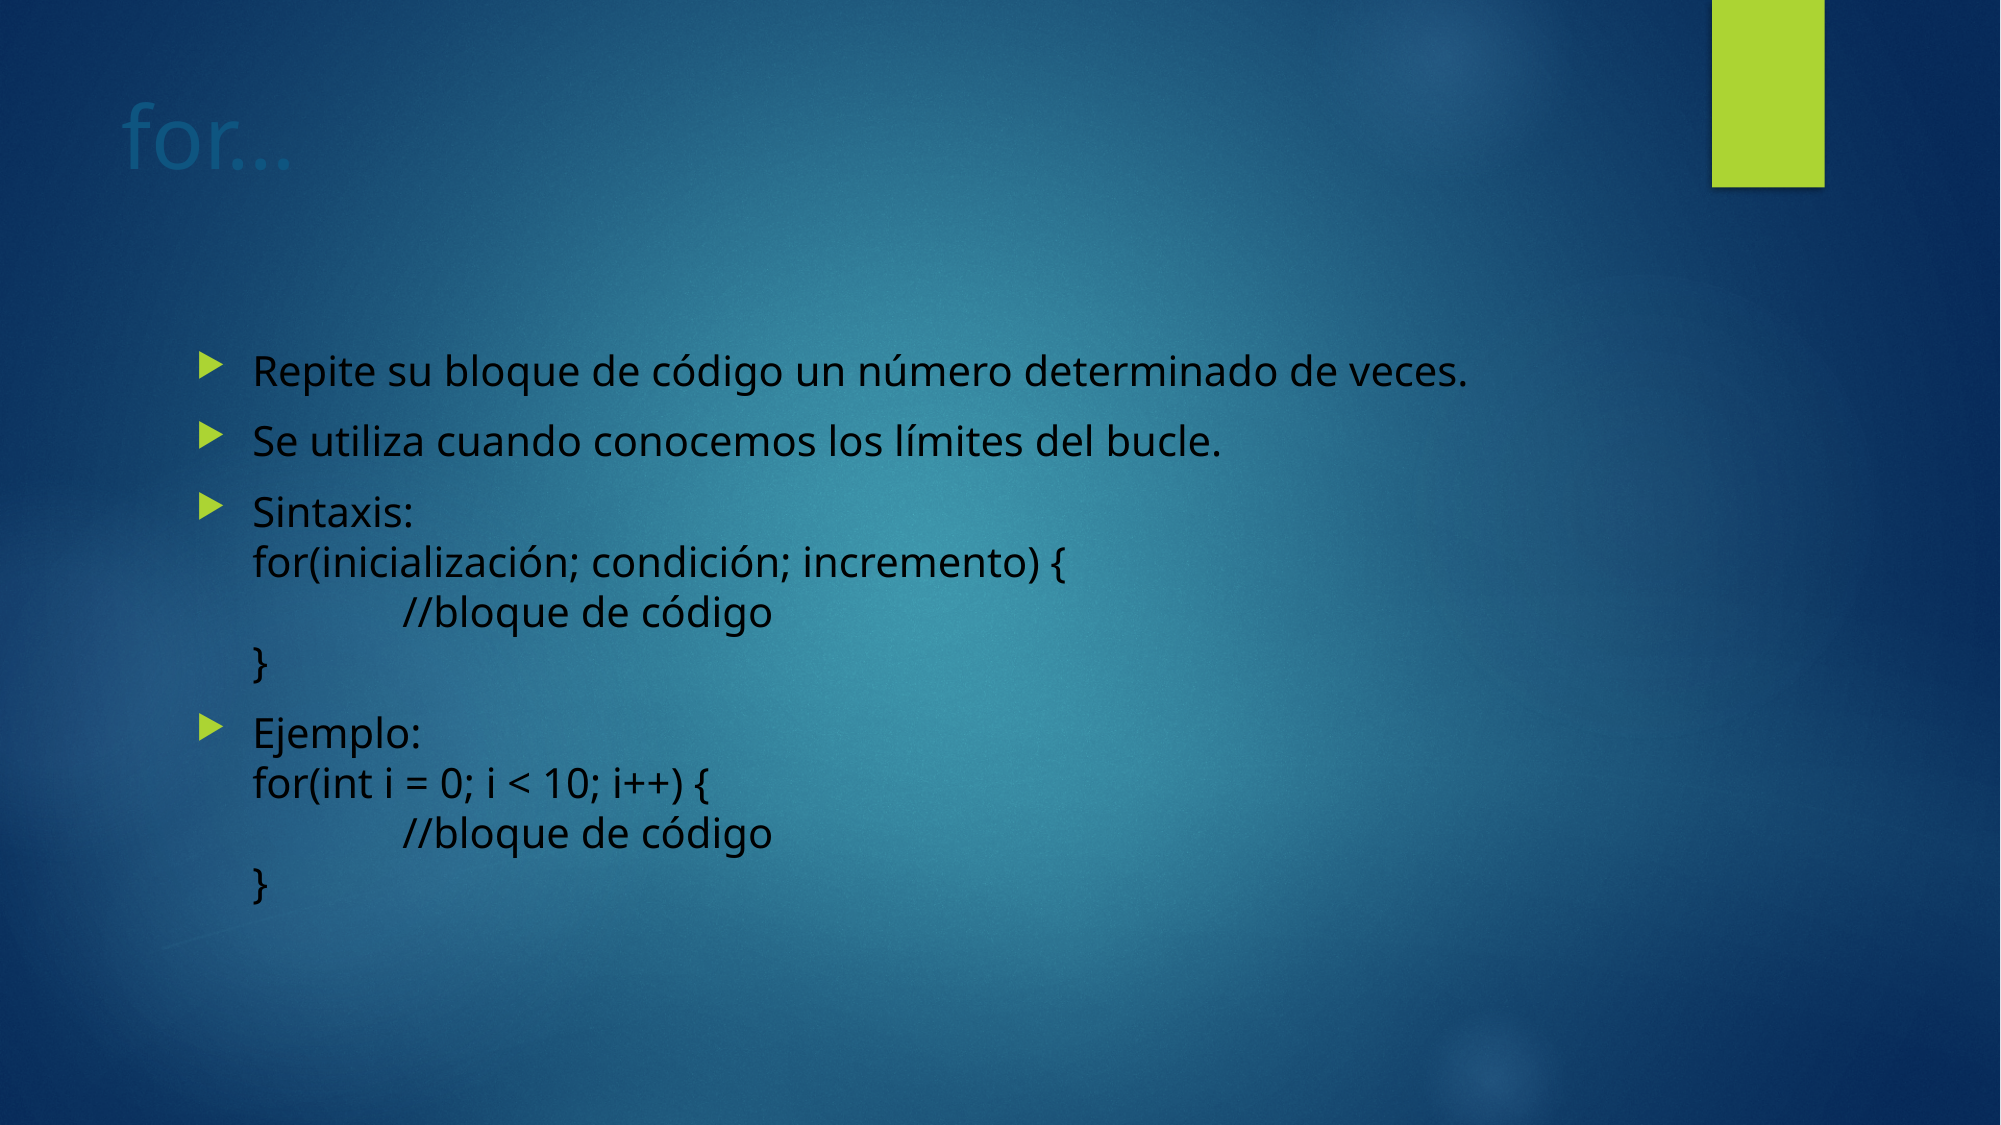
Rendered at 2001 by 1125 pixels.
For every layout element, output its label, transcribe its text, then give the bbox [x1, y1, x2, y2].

picture [0, 0, 2001, 1125]
title for… [106, 74, 1649, 304]
list Repite su bloque de código un número determinado de veces. Se utiliza cuando conocemos los límites del bucle. Sintaxis: for(inicialización; condición; incremento) { //bloque de código } Ejemplo: for(int i = 0; i < 10; i++) { //bloque de código } [181, 336, 1649, 1025]
